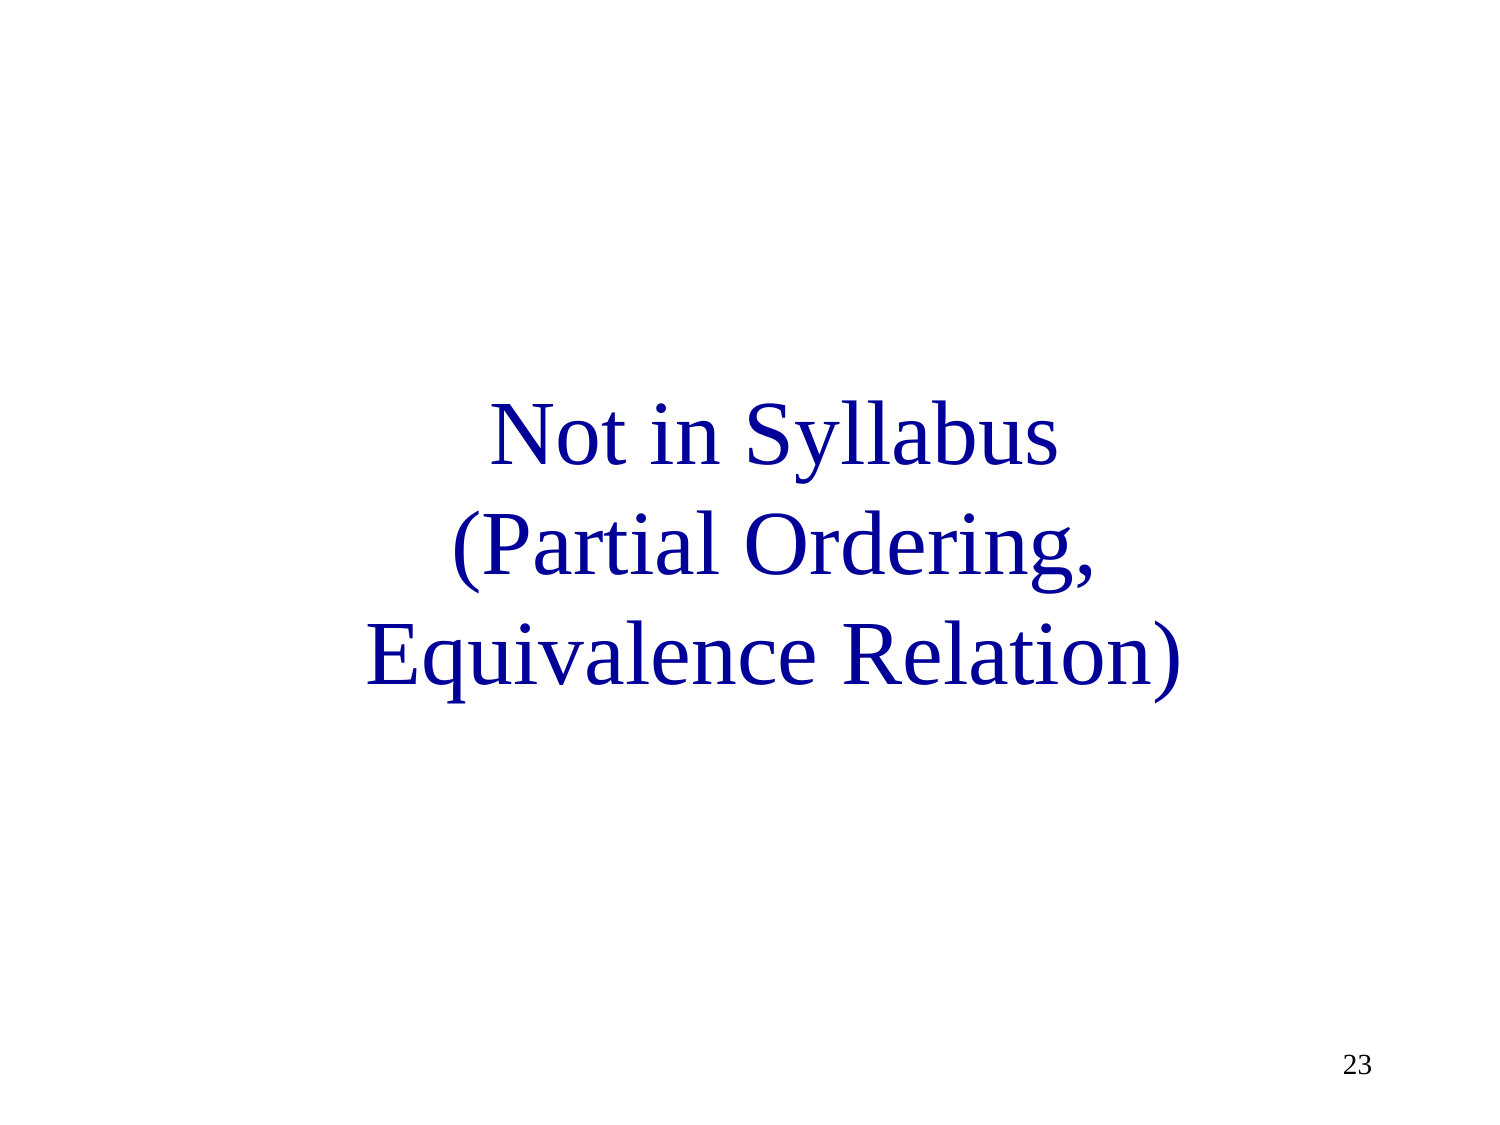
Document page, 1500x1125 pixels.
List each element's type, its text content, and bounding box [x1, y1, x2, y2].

slide_number 23 [1074, 1024, 1388, 1101]
title Not in Syllabus (Partial Ordering, Equivalence Relation) [137, 350, 1413, 725]
